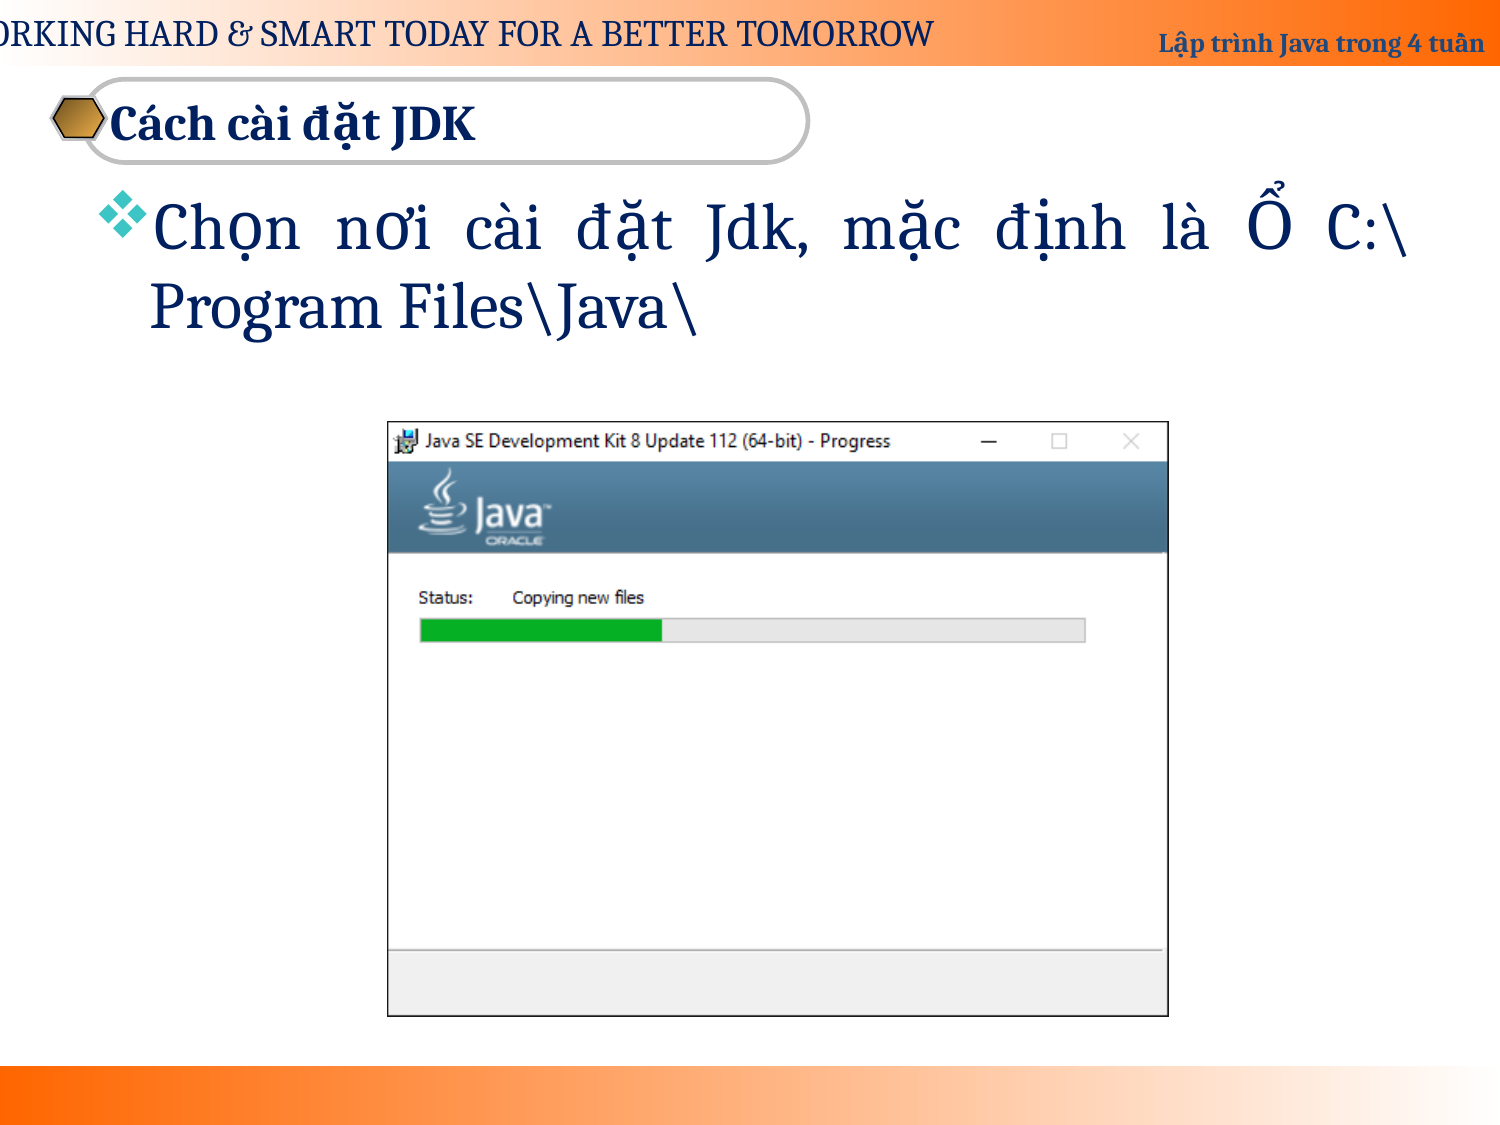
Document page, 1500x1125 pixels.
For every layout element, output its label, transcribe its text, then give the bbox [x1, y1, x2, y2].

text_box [49, 78, 809, 163]
text_box Chọn nơi cài đặt Jdk, mặc định là Ổ C:\Program Files\Java\ [78, 174, 1429, 388]
picture [387, 421, 1169, 1018]
